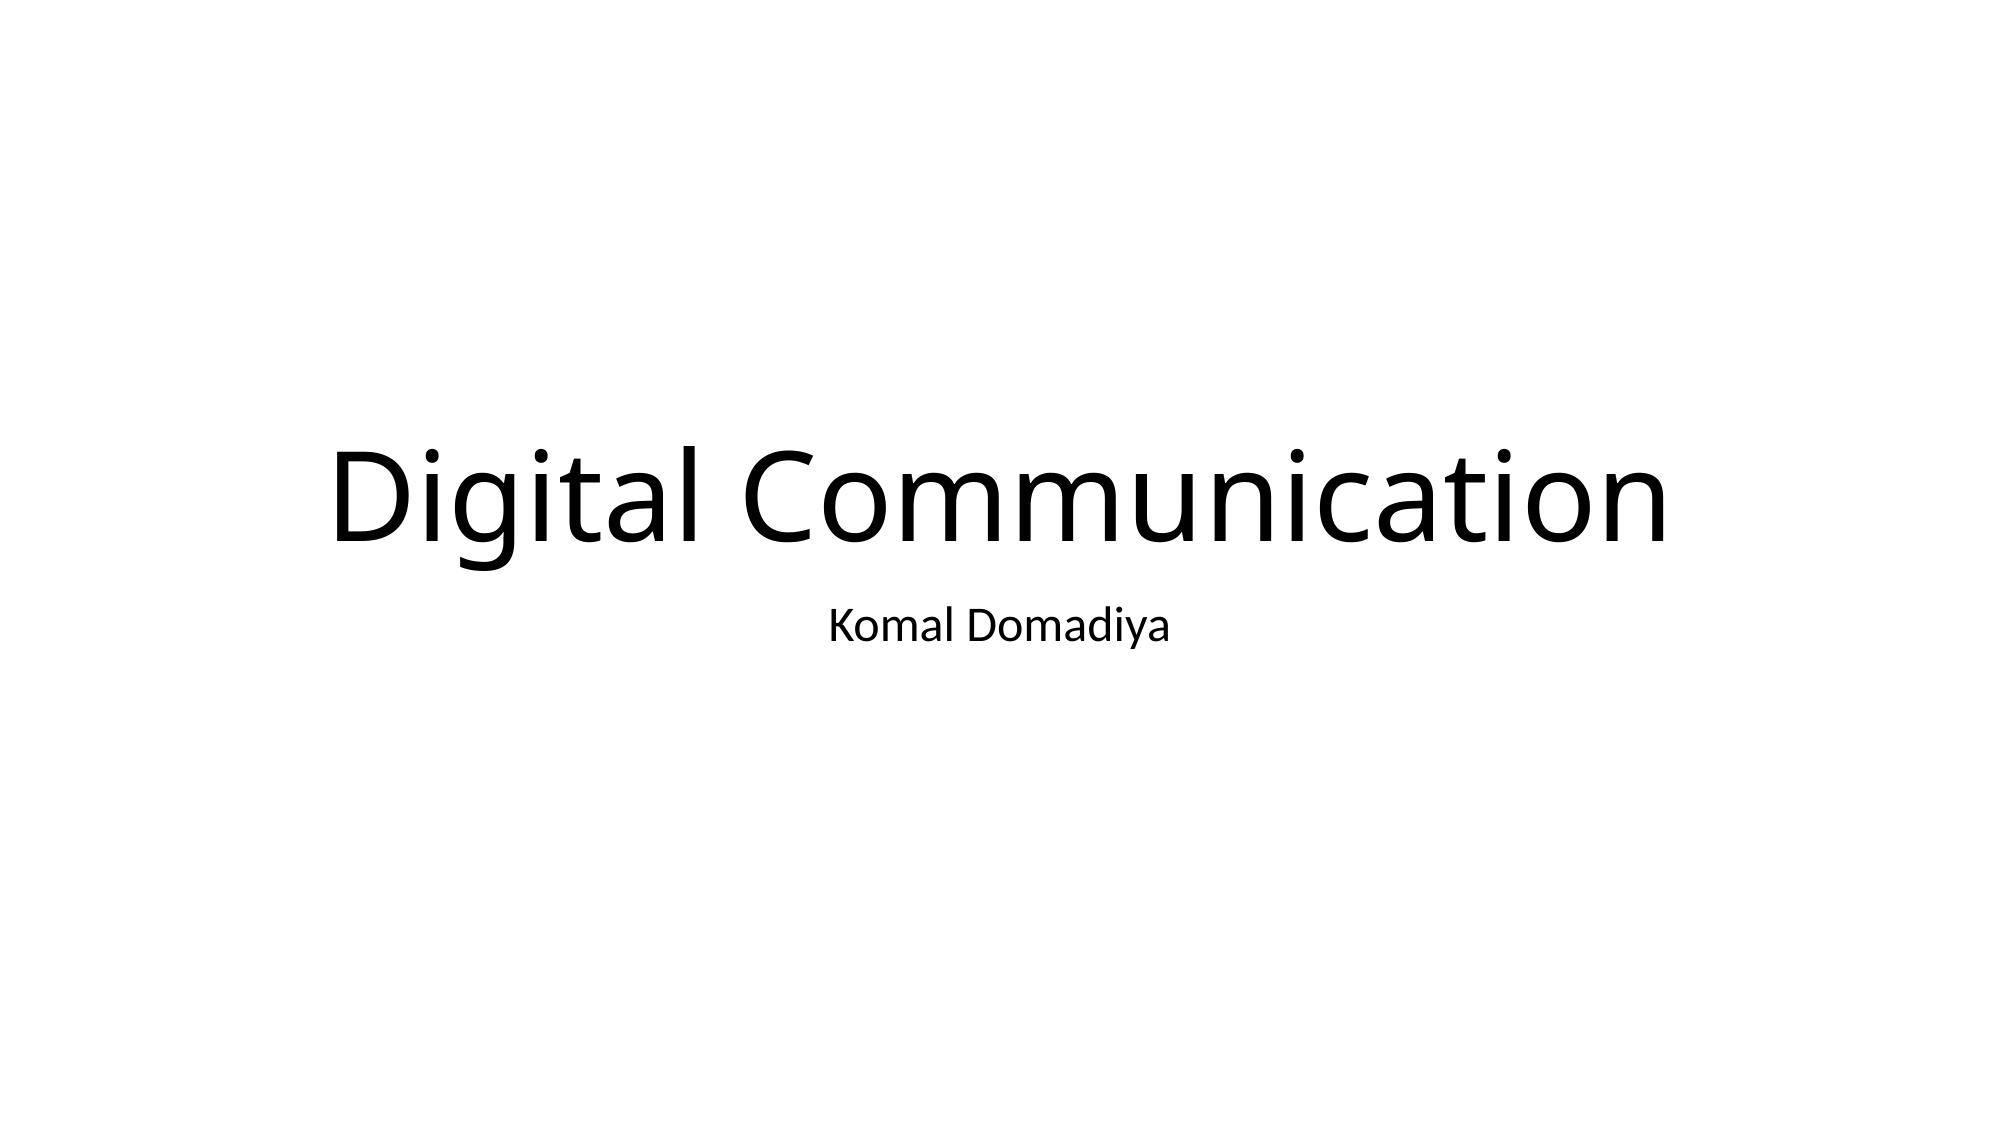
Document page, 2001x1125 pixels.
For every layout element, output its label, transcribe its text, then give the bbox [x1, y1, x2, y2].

subtitle Komal Domadiya [249, 590, 1750, 863]
title Digital Communication [249, 184, 1750, 576]
